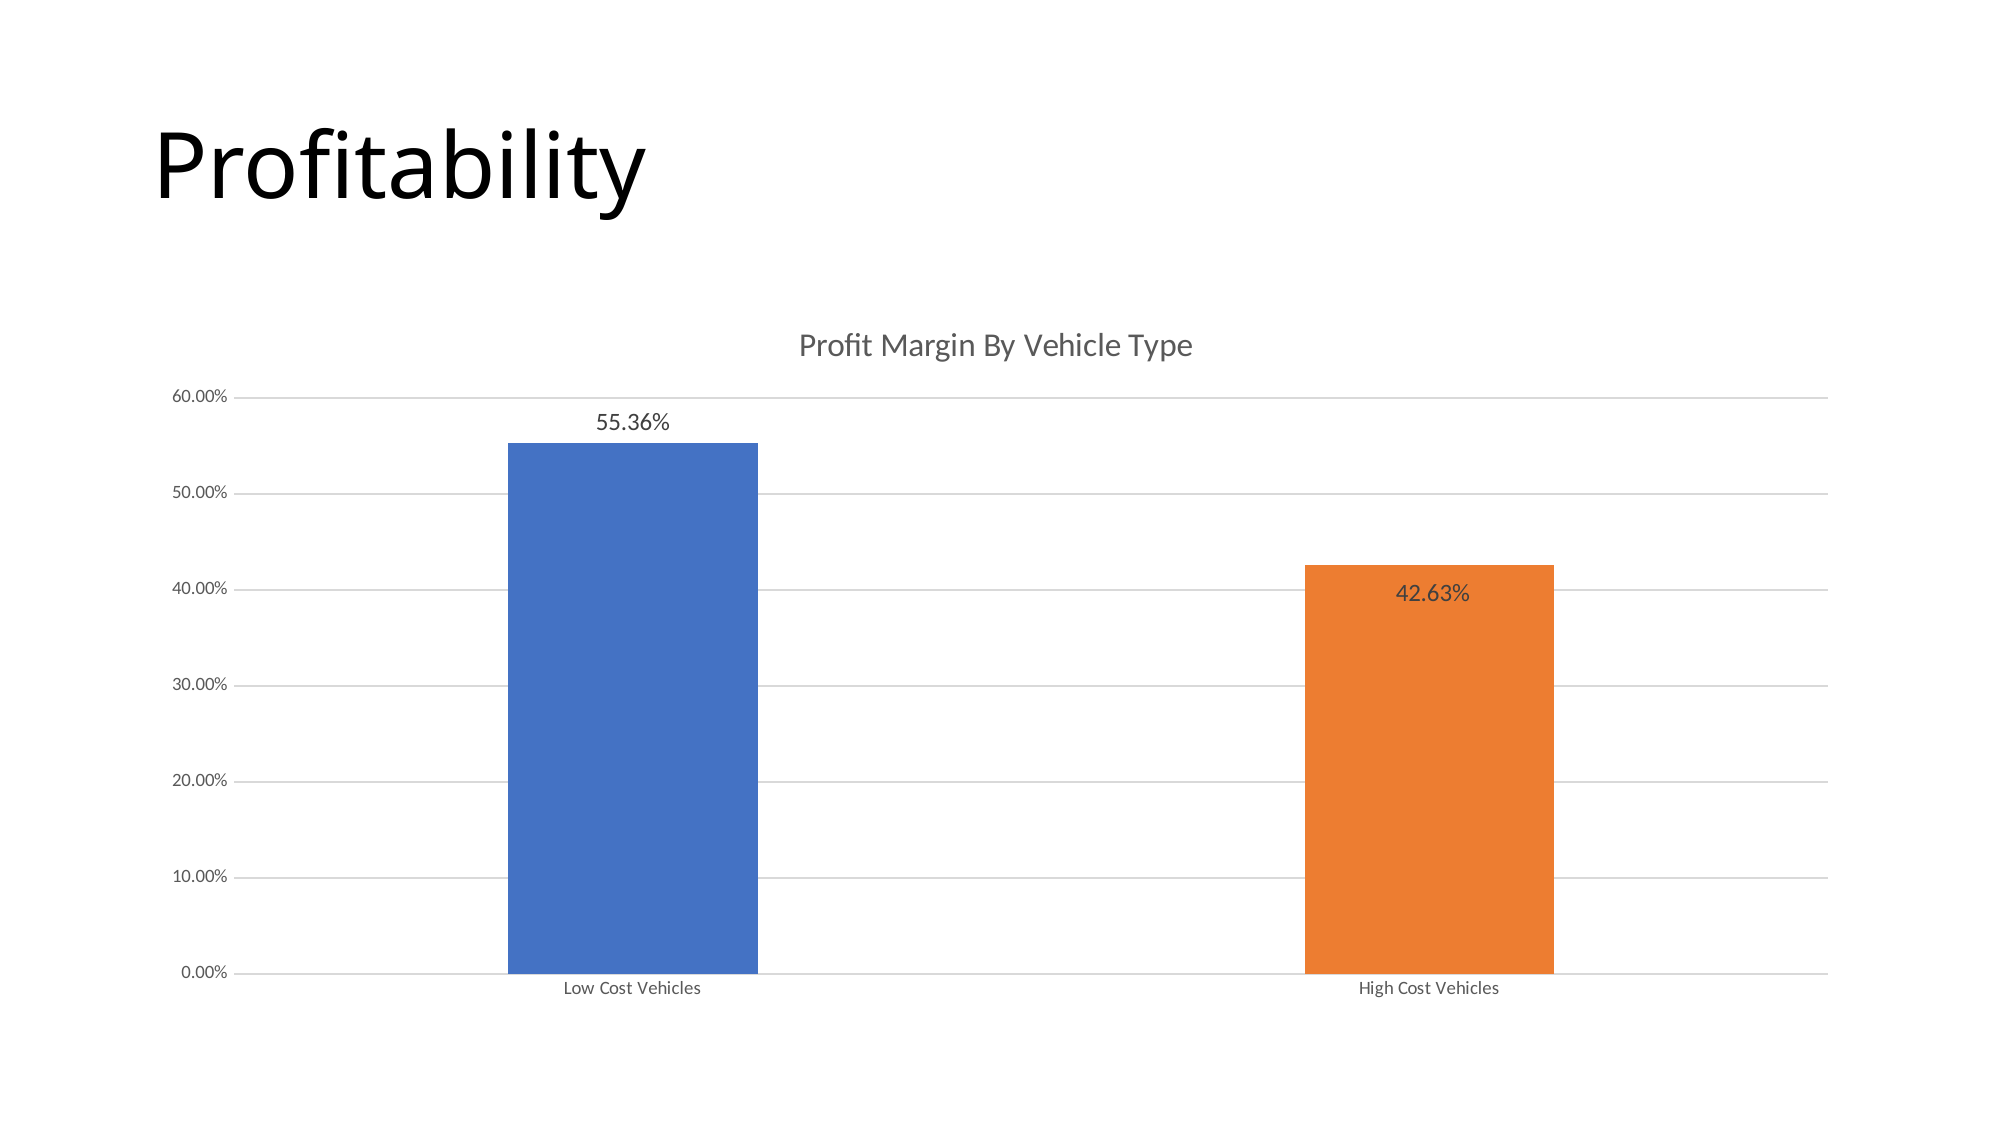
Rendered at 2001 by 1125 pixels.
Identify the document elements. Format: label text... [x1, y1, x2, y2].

title Profitability [137, 59, 1863, 278]
chart [137, 299, 1863, 1014]
